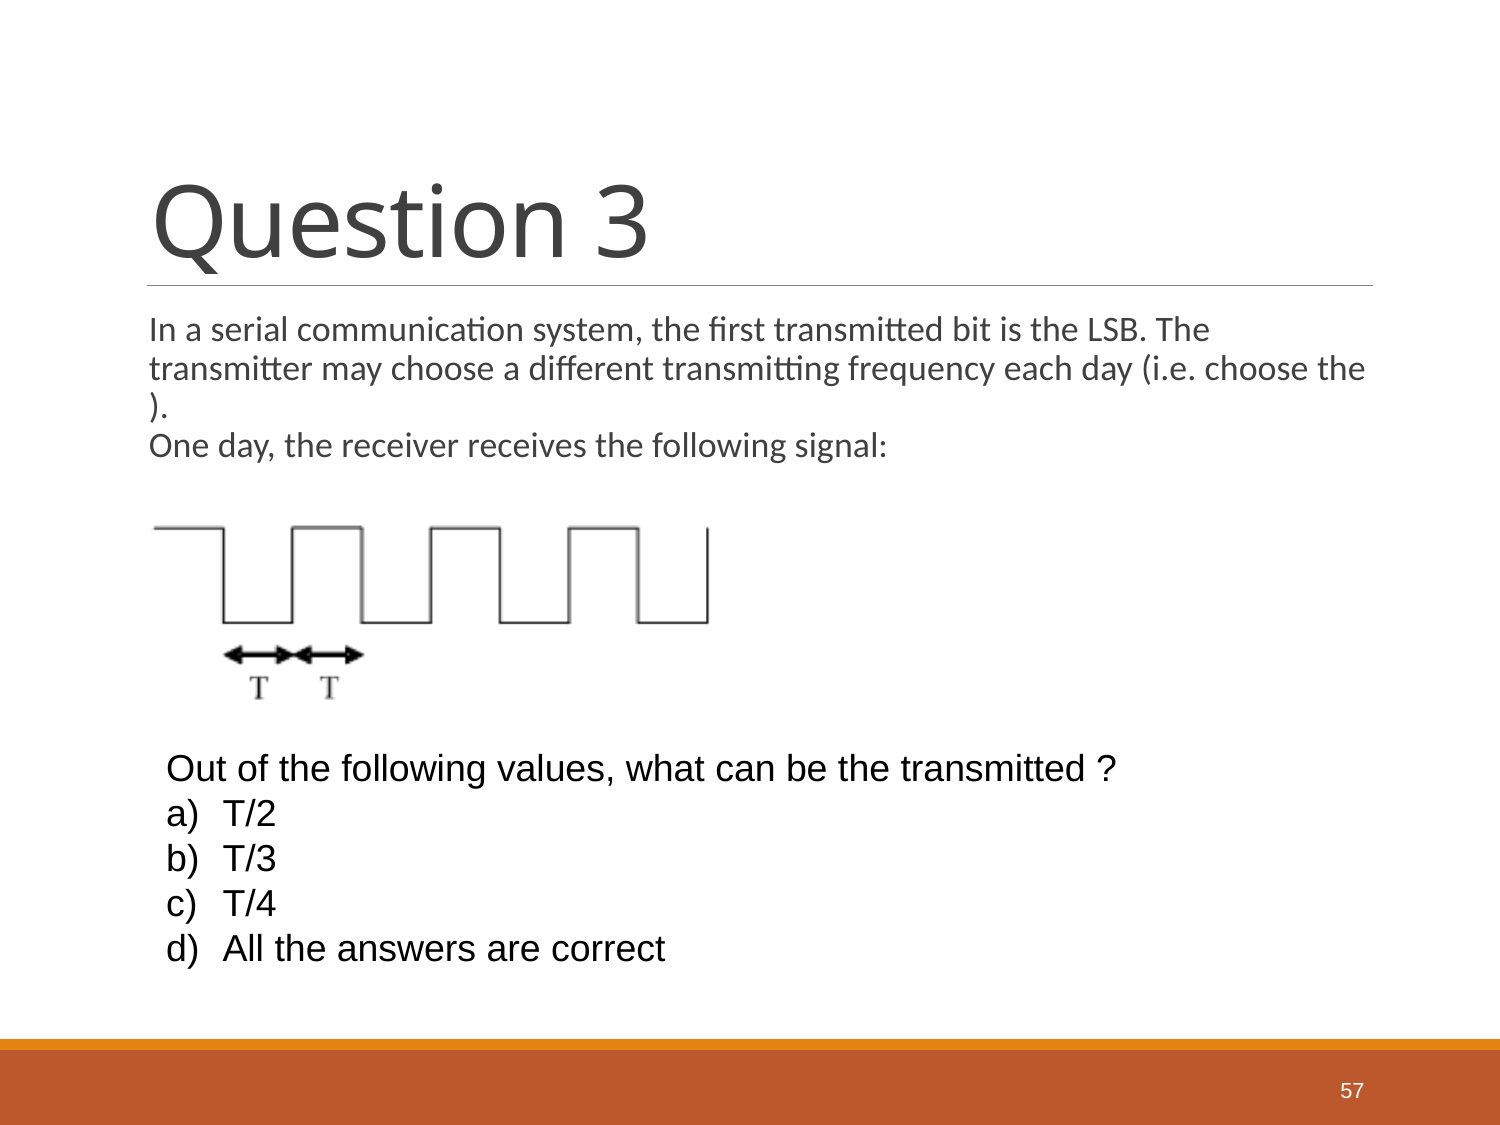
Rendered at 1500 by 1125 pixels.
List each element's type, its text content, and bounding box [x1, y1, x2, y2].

title Question 3 [135, 47, 1373, 285]
picture [134, 505, 751, 706]
slide_number 57 [1218, 1059, 1380, 1120]
